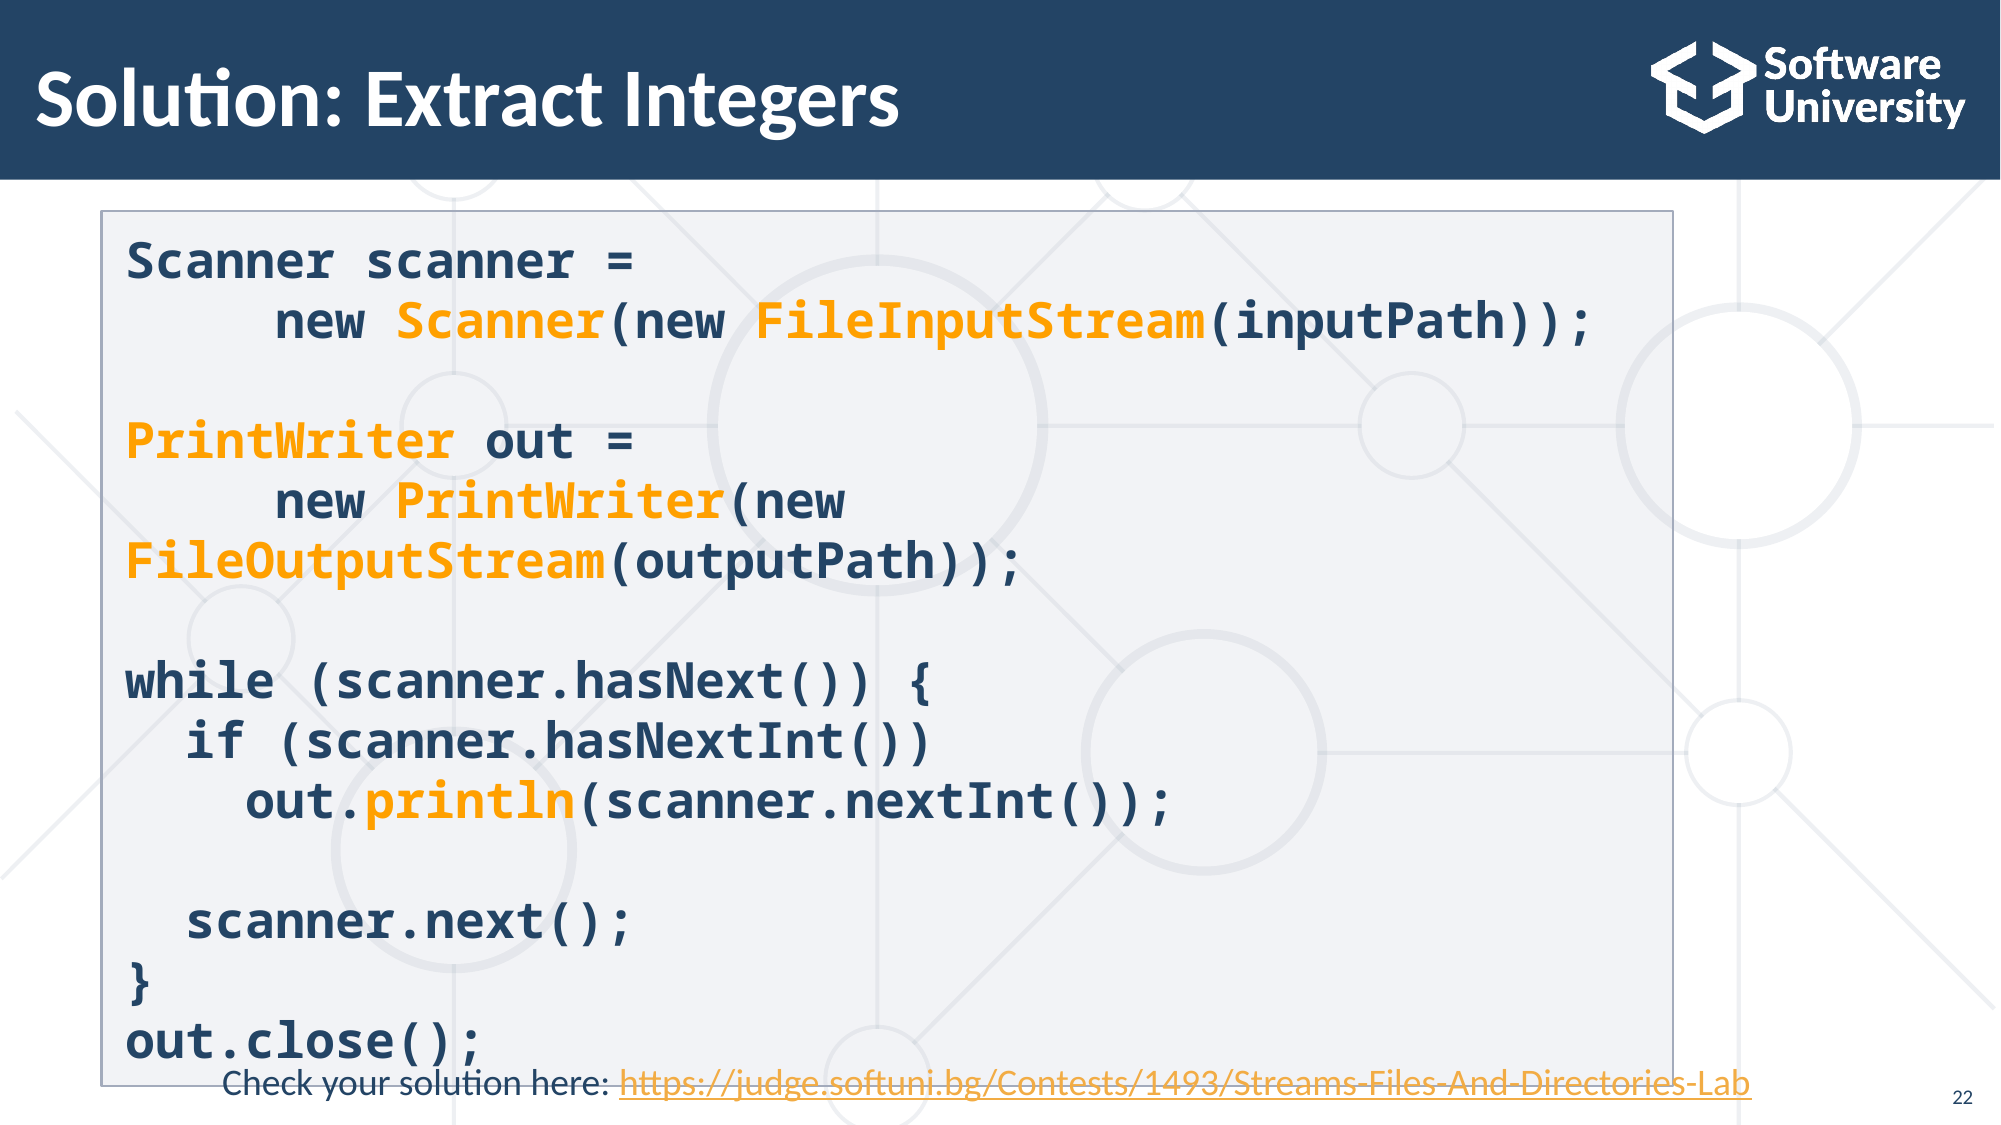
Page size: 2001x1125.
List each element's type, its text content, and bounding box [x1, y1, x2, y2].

slide_number 22 [1927, 1067, 1989, 1117]
picture [1651, 41, 1966, 134]
text_box Scanner scanner = new Scanner(new FileInputStream(inputPath)); PrintWriter out = new PrintWriter(new FileOutputStream(outputPath)); while (scanner.hasNext()) { if (scanner.hasNextInt()) out.println(scanner.nextInt()); scanner.next(); } out.close(); [101, 210, 1673, 1086]
title Solution: Extract Integers [17, 2, 1589, 185]
text_box Check your solution here: https://judge.softuni.bg/Contests/1493/Streams-Files-And-Directories-Lab [118, 1050, 1856, 1111]
